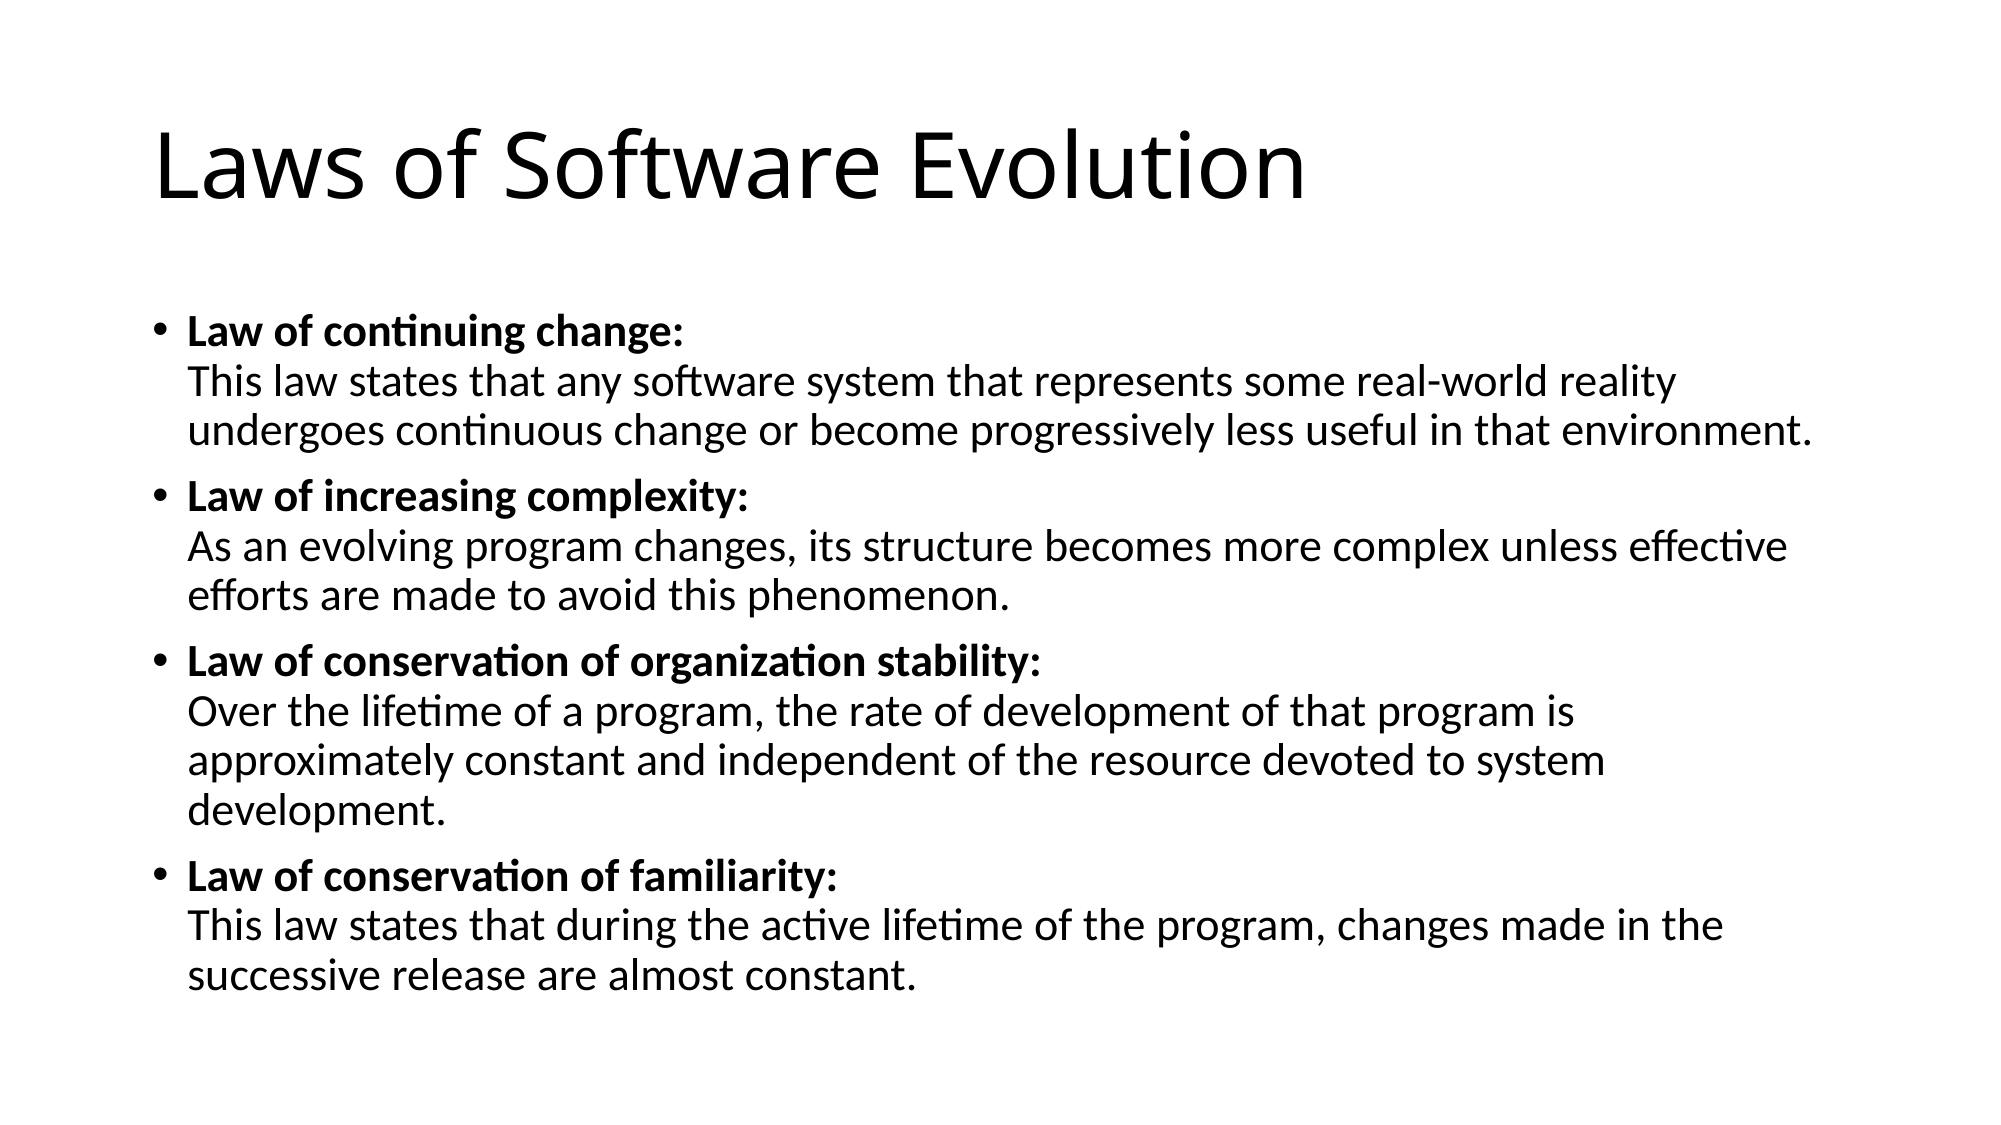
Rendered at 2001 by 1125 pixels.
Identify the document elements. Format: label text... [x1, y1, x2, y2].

list Law of continuing change: This law states that any software system that represents some real-world reality undergoes continuous change or become progressively less useful in that environment. Law of increasing complexity: As an evolving program changes, its structure becomes more complex unless effective efforts are made to avoid this phenomenon. Law of conservation of organization stability: Over the lifetime of a program, the rate of development of that program is approximately constant and independent of the resource devoted to system development. Law of conservation of familiarity: This law states that during the active lifetime of the program, changes made in the successive release are almost constant. [137, 299, 1863, 1014]
title Laws of Software Evolution [137, 59, 1863, 278]
